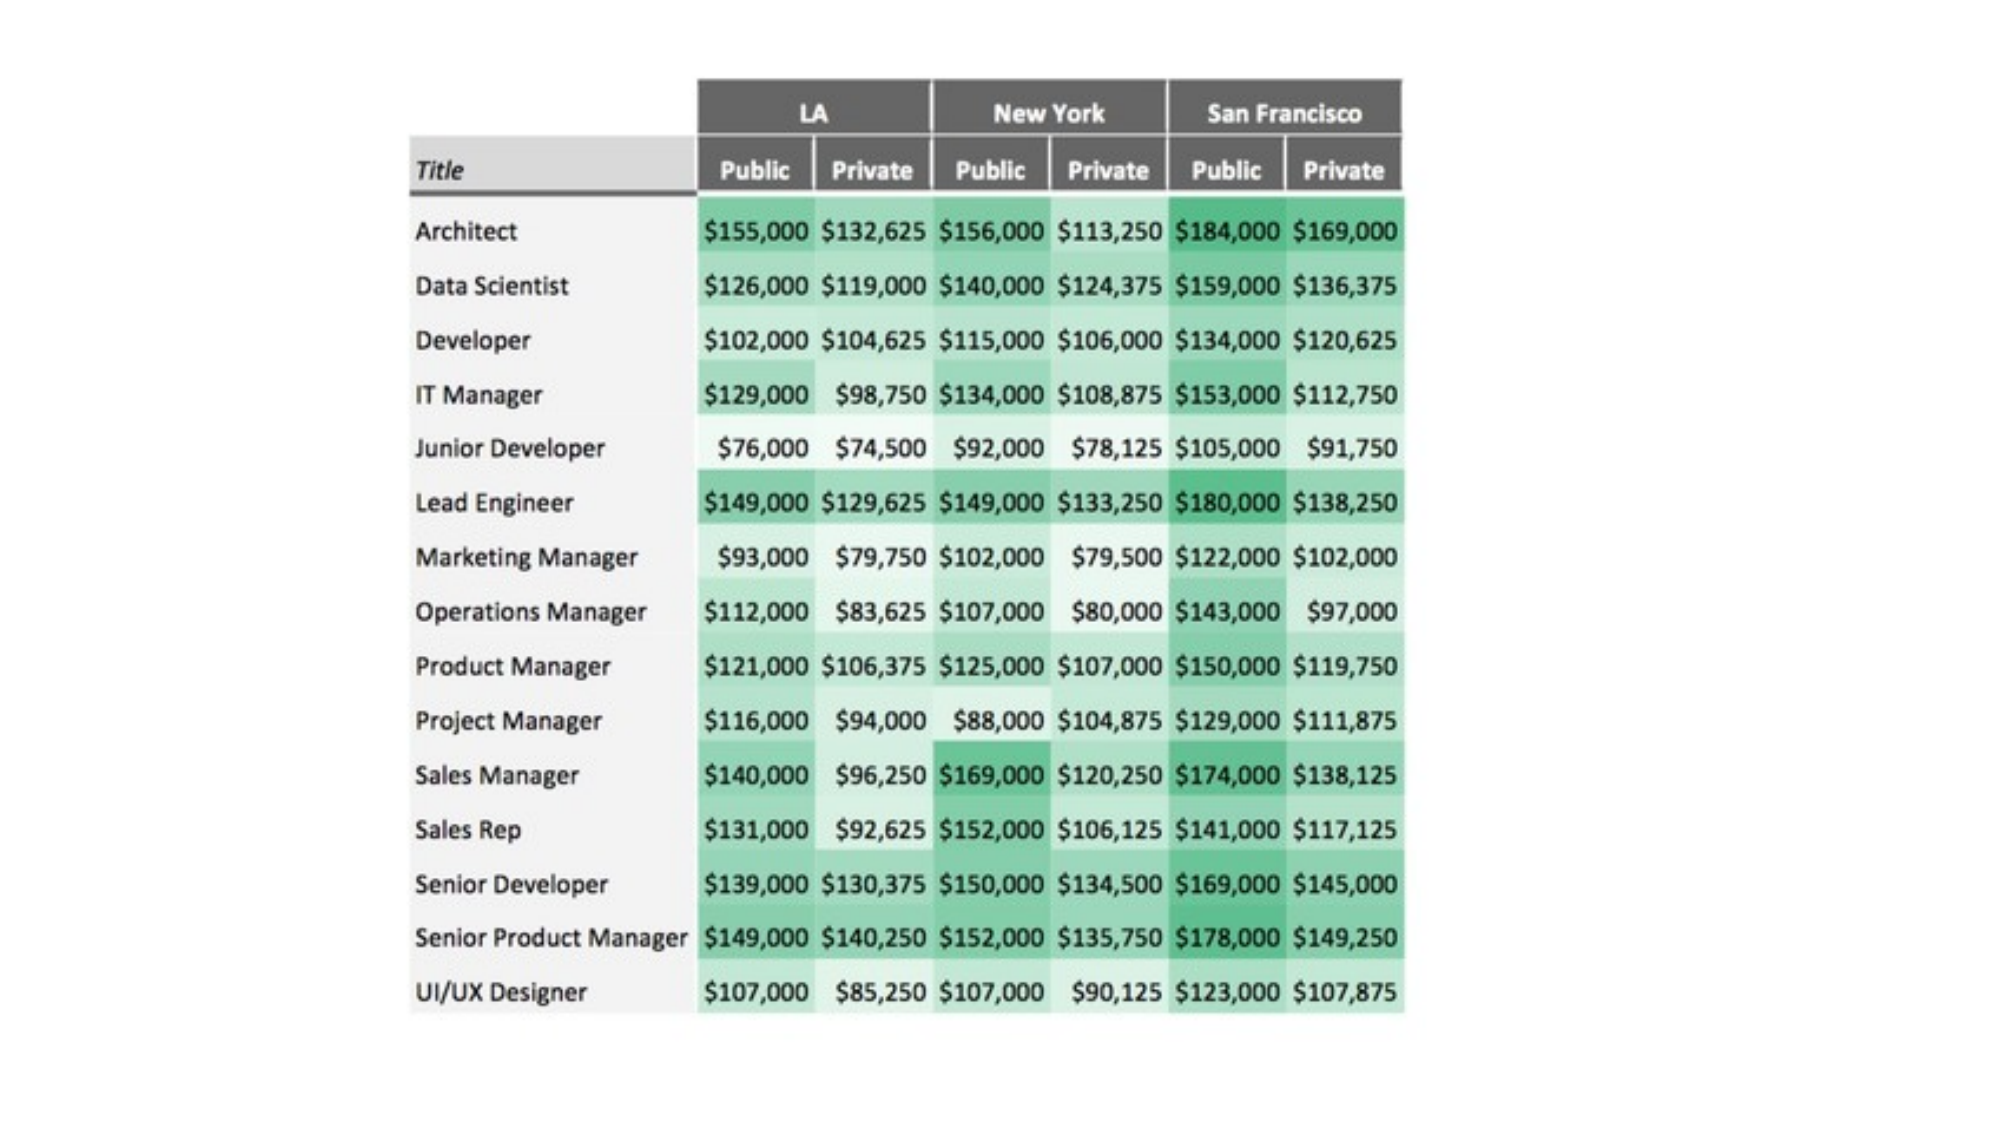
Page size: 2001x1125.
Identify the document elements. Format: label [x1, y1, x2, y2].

picture [370, 58, 1431, 1042]
